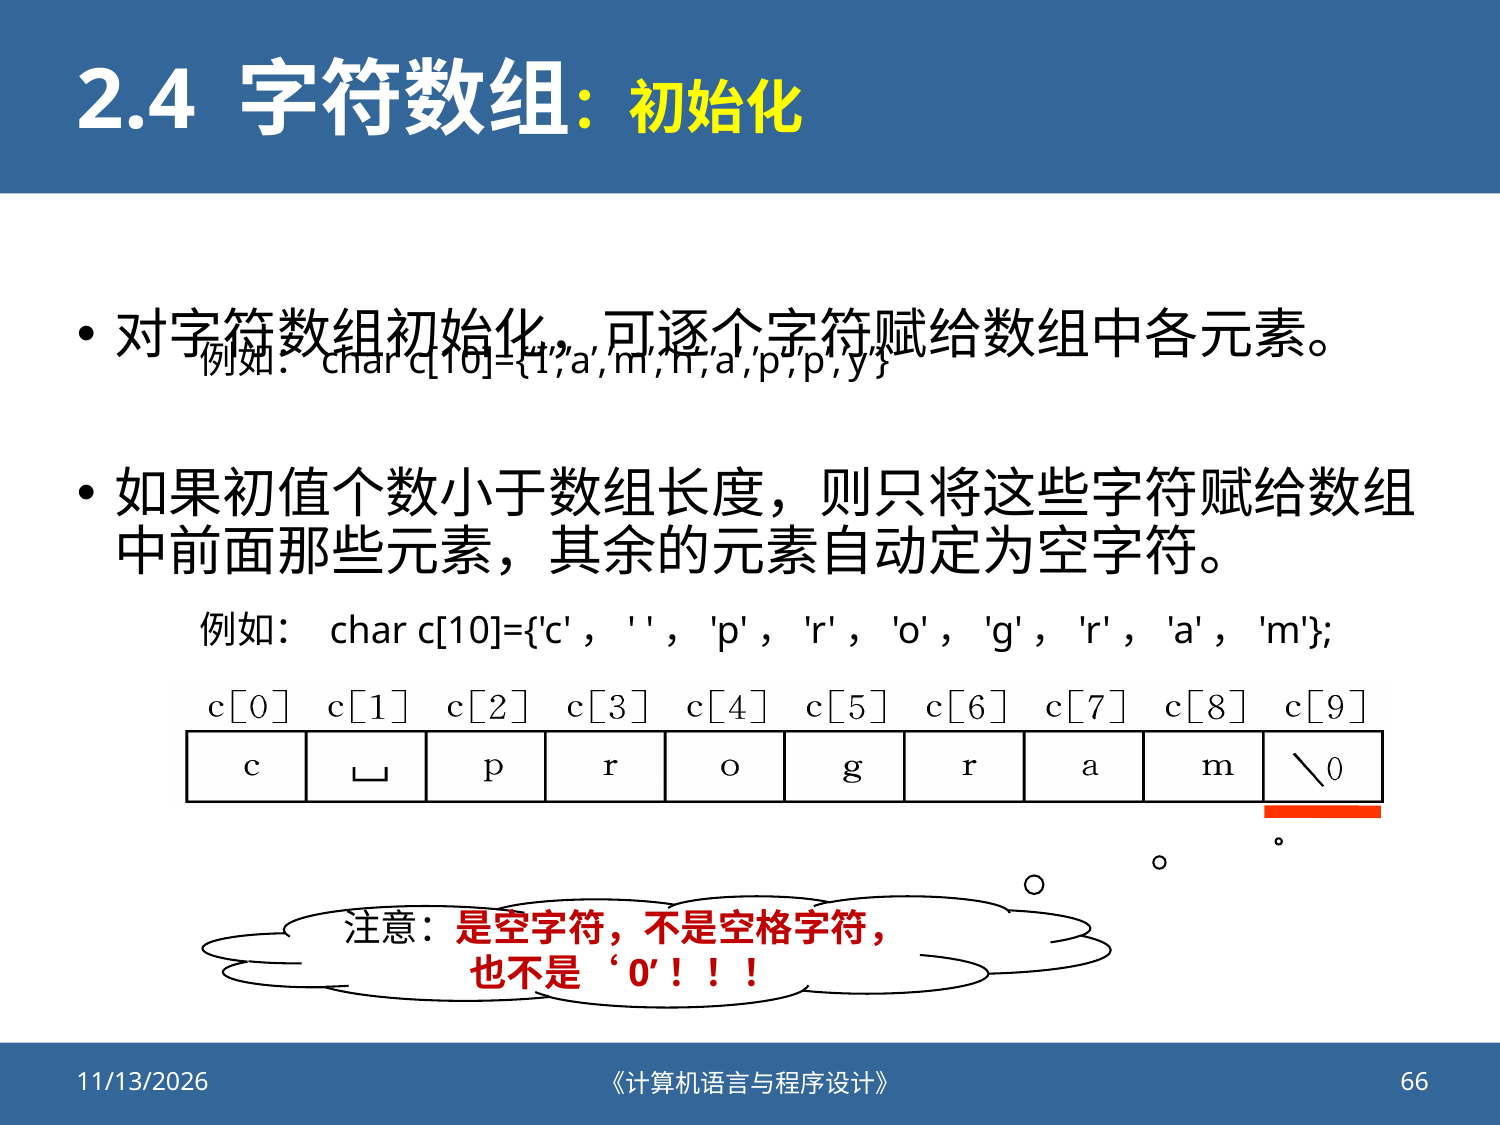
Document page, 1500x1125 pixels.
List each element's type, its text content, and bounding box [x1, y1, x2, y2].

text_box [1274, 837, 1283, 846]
title 2.4 字符数组：初始化 [61, 27, 1441, 177]
text_box 注意：是空字符，不是空格字符，也不是‘0’！！！ [1023, 874, 1045, 896]
slide_number 66 [1084, 1052, 1444, 1113]
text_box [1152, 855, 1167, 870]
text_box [174, 680, 1392, 812]
text_box 例如：char c[10]={‘I’,’a’,’m’,’h’,’a’,’p’,’p’,’y’} [184, 328, 935, 389]
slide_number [61, 1052, 422, 1113]
text_box 例如： char c[10]={'c'，' '，'p'，'r'，'o'，'g'，'r'，'a'，'m'}; [184, 598, 1381, 659]
text_box 注意：是空字符，不是空格字符，也不是‘0’！！！ [201, 895, 1112, 1009]
footer 《计算机语言与程序设计》 [480, 1052, 1021, 1113]
list 对字符数组初始化，可逐个字符赋给数组中各元素。 如果初值个数小于数组长度，则只将这些字符赋给数组中前面那些元素，其余的元素自动定为空字符。 [61, 299, 1441, 1014]
